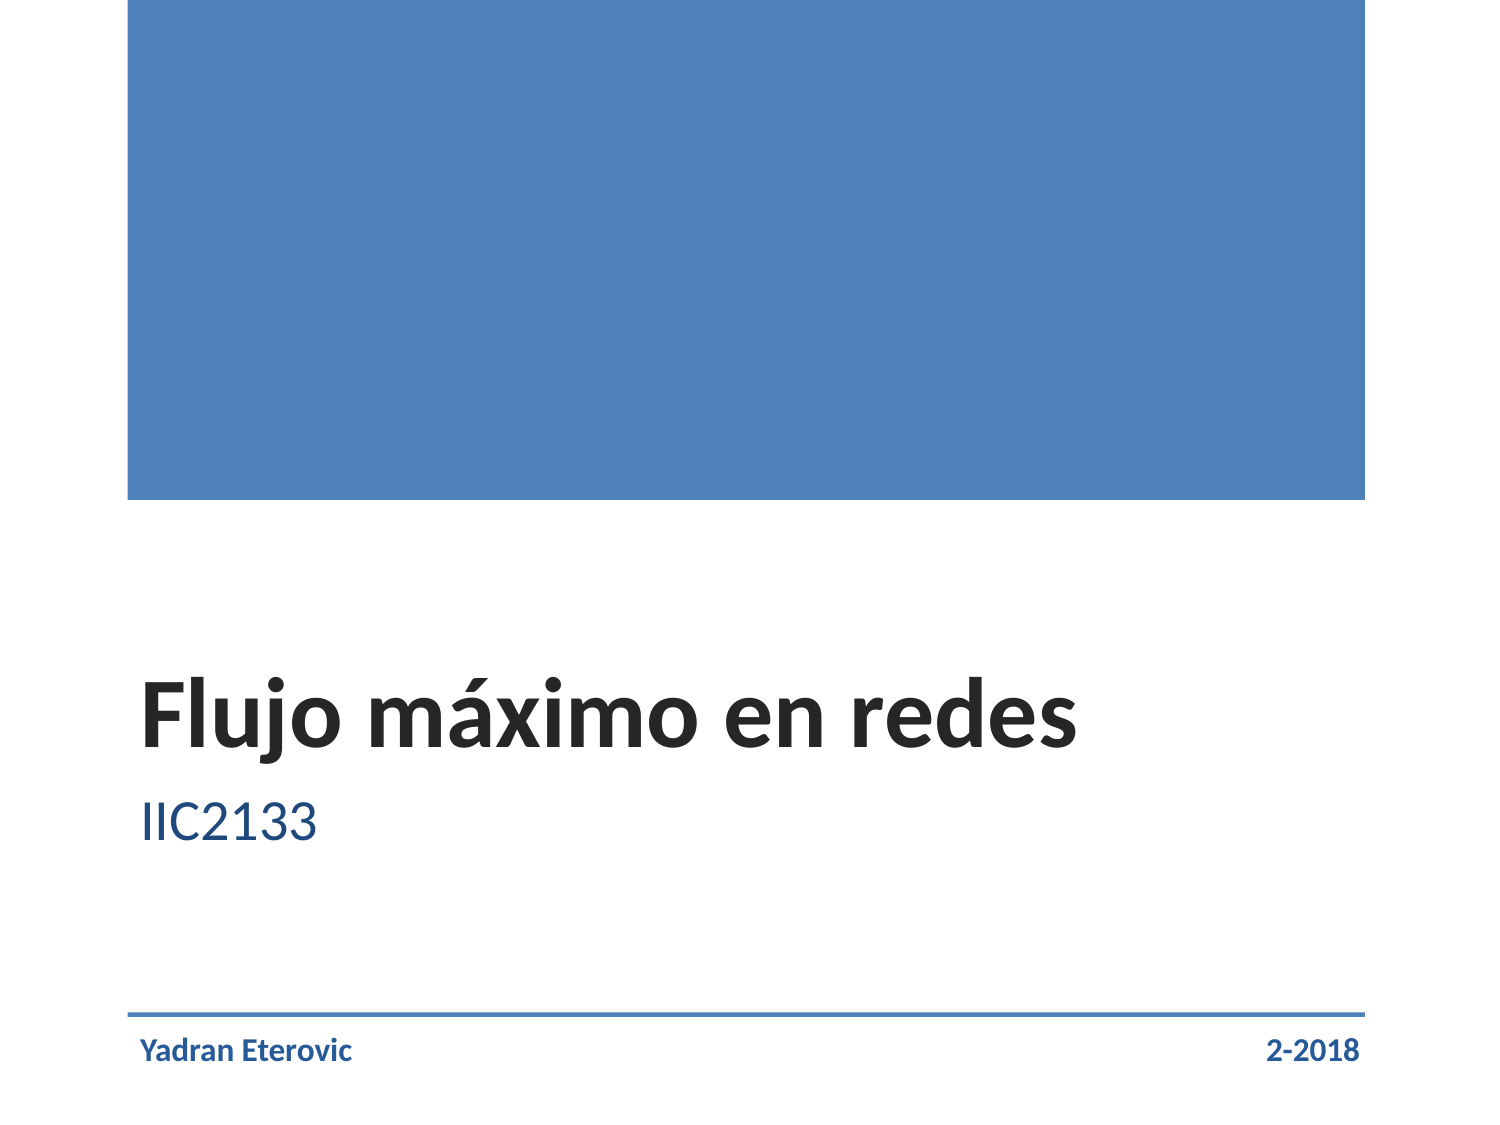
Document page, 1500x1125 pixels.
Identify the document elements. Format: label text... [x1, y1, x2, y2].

subtitle iic2133 [125, 774, 1250, 938]
slide_number 2-2018 [1025, 1018, 1375, 1079]
title Flujo máximo en redes [125, 525, 1363, 775]
footer Yadran Eterovic [125, 1018, 925, 1079]
